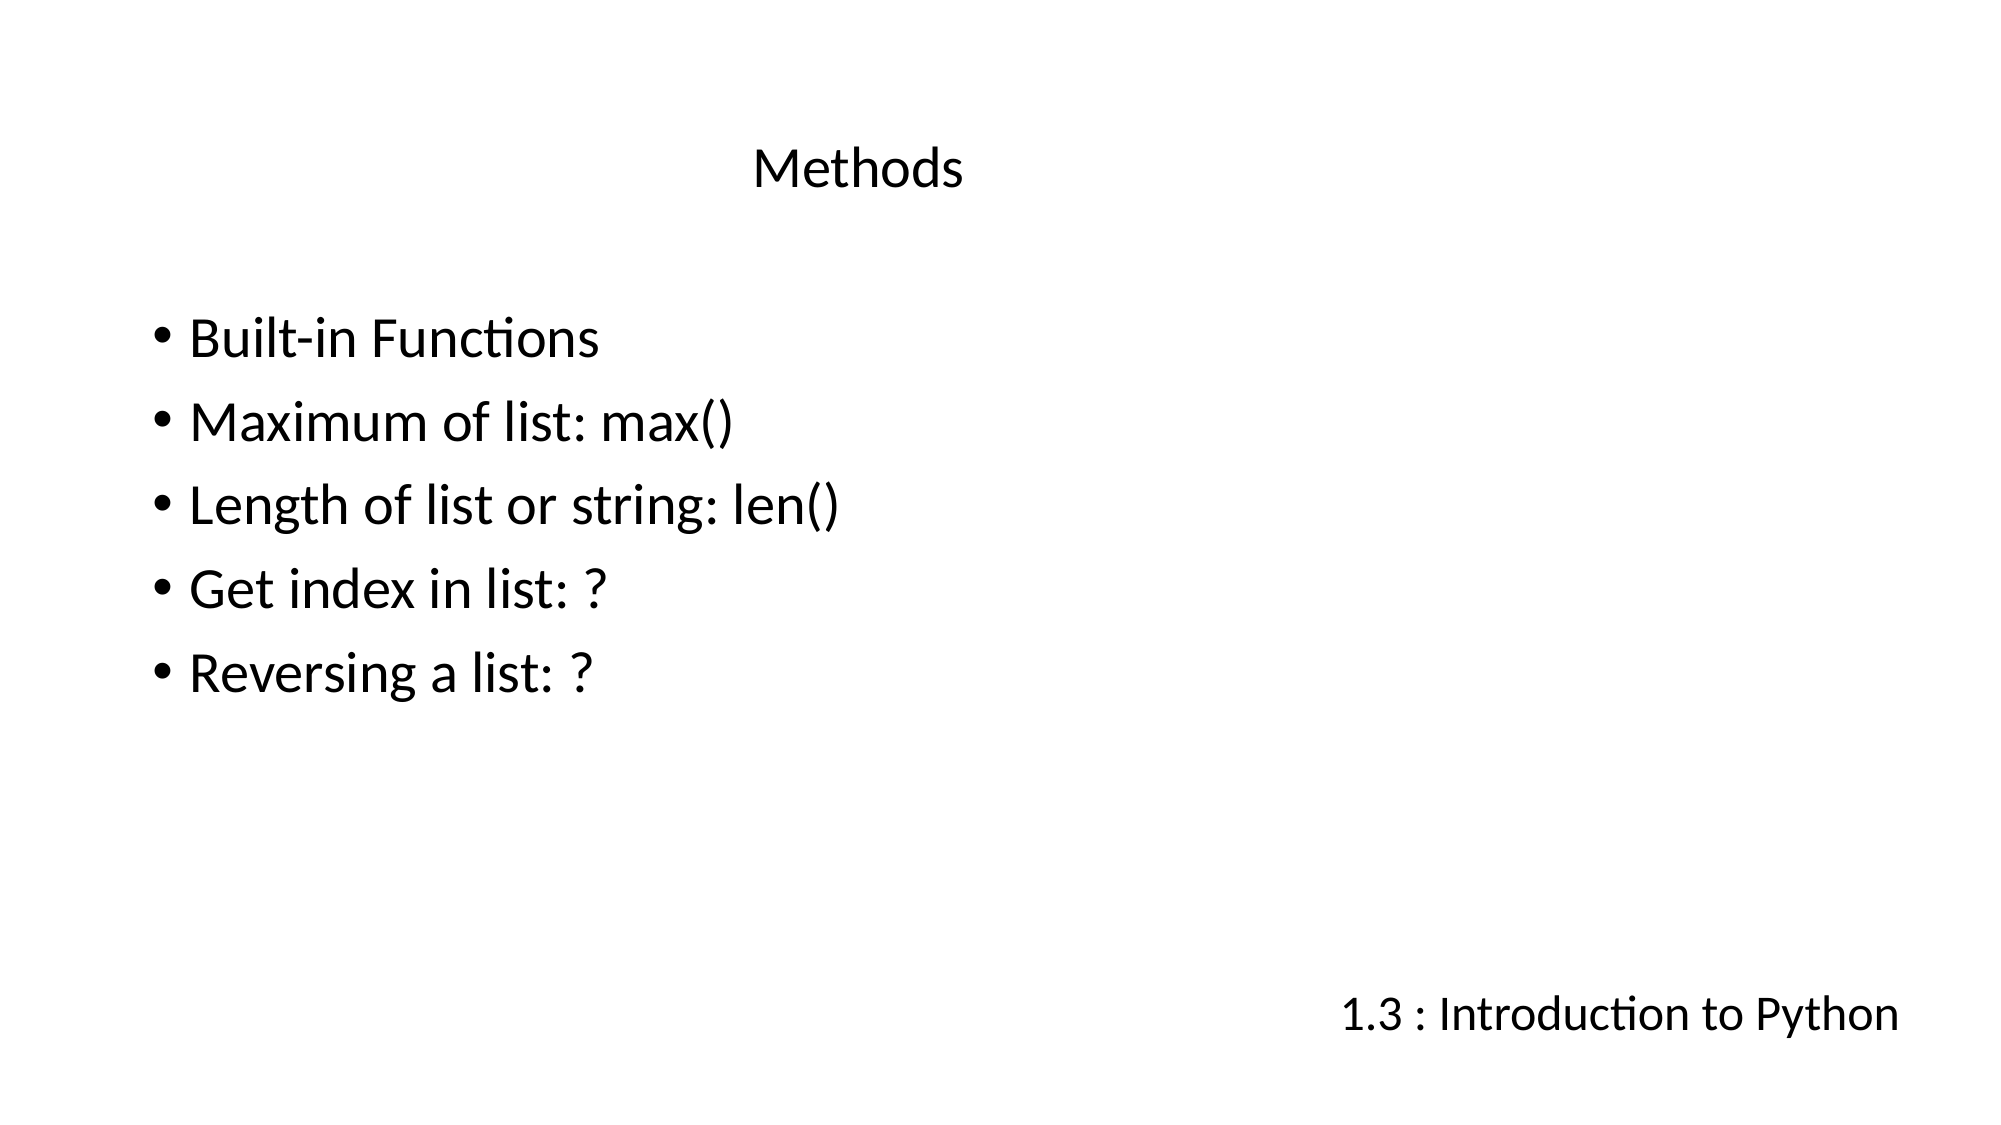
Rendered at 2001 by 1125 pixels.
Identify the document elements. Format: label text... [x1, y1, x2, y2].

title Methods [137, 59, 1863, 278]
text_box 1.3 : Introduction to Python [1324, 973, 1915, 1049]
list Built-in Functions Maximum of list: max() Length of list or string: len() Get index in list: ? Reversing a list: ? [137, 299, 1863, 1014]
